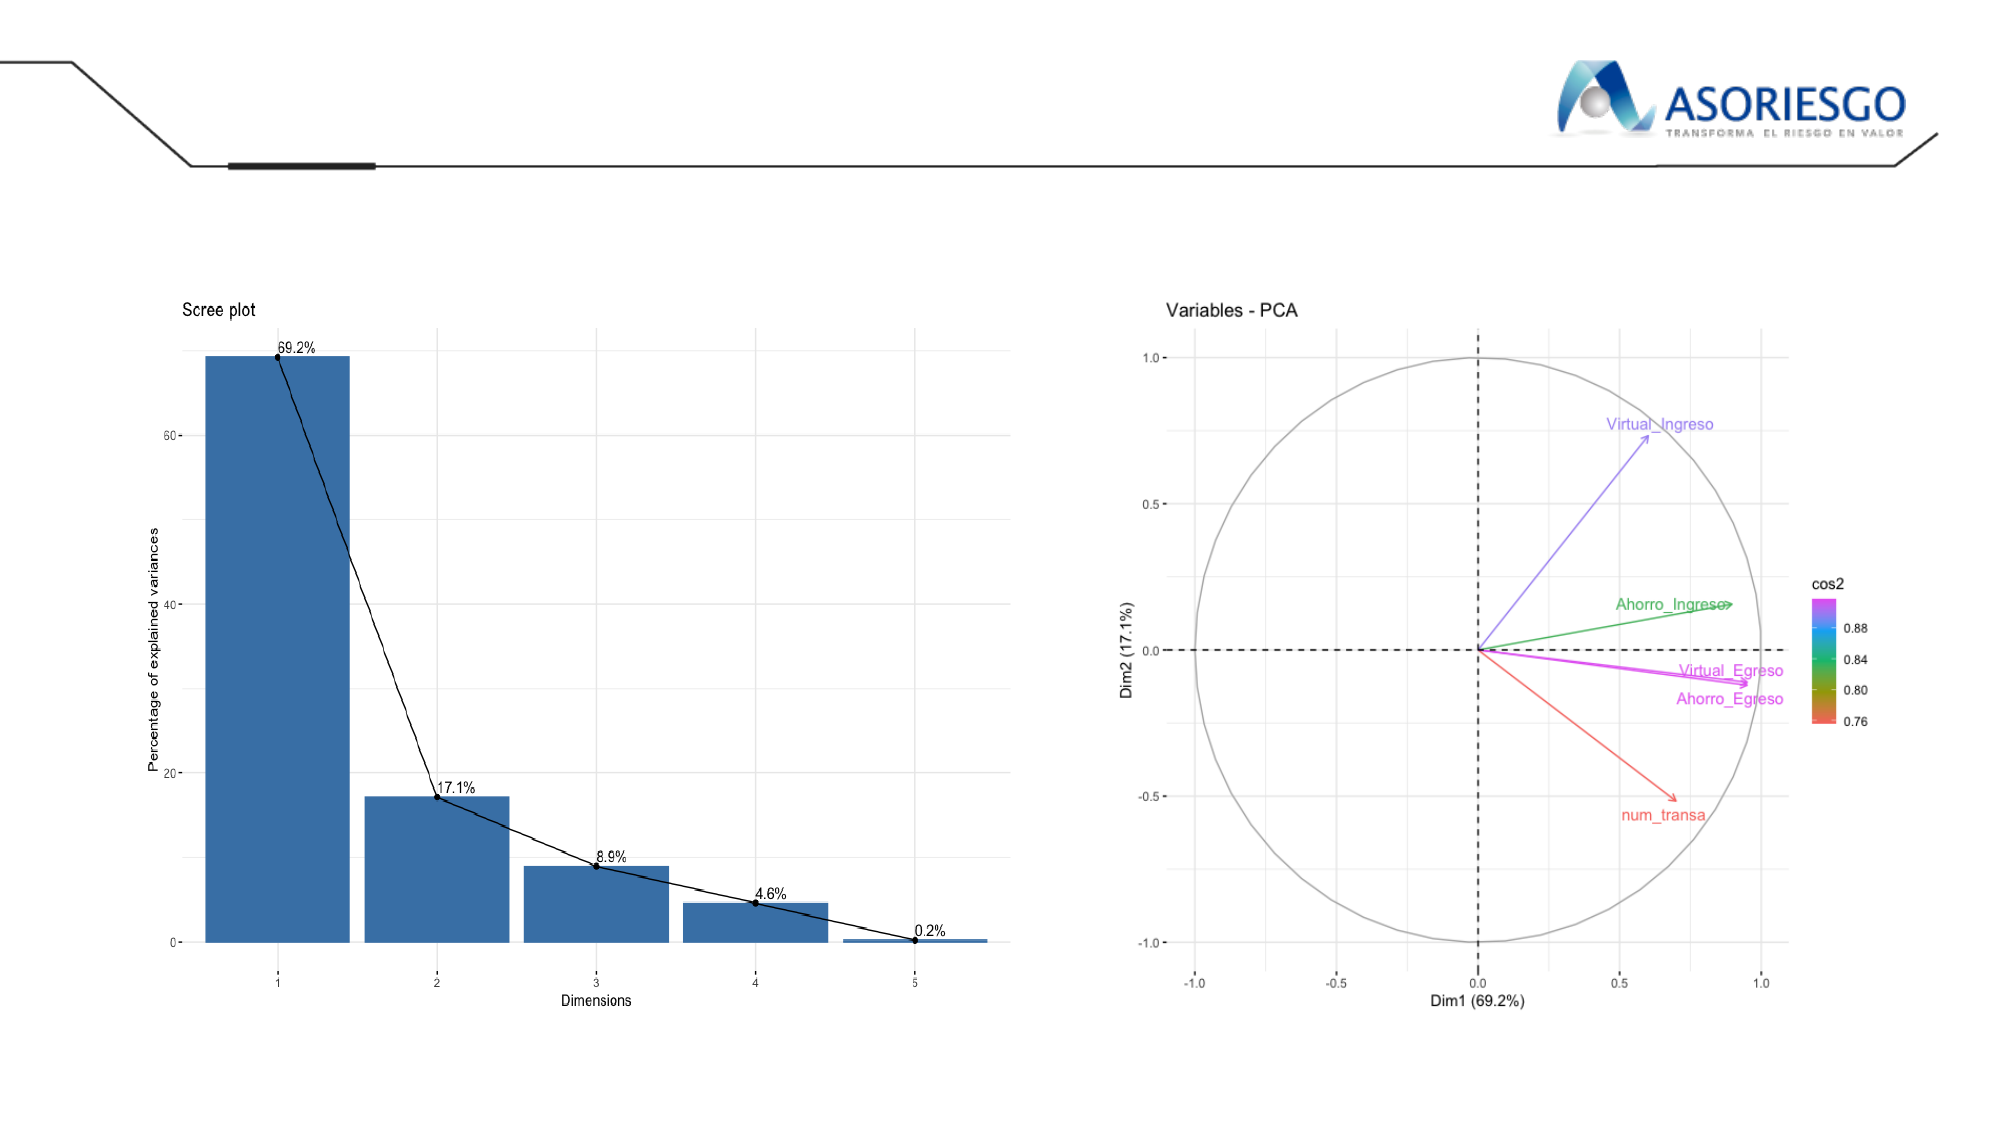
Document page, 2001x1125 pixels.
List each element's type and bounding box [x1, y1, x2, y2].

picture [0, 38, 2000, 186]
picture [141, 295, 1017, 1017]
picture [1060, 295, 1936, 1017]
